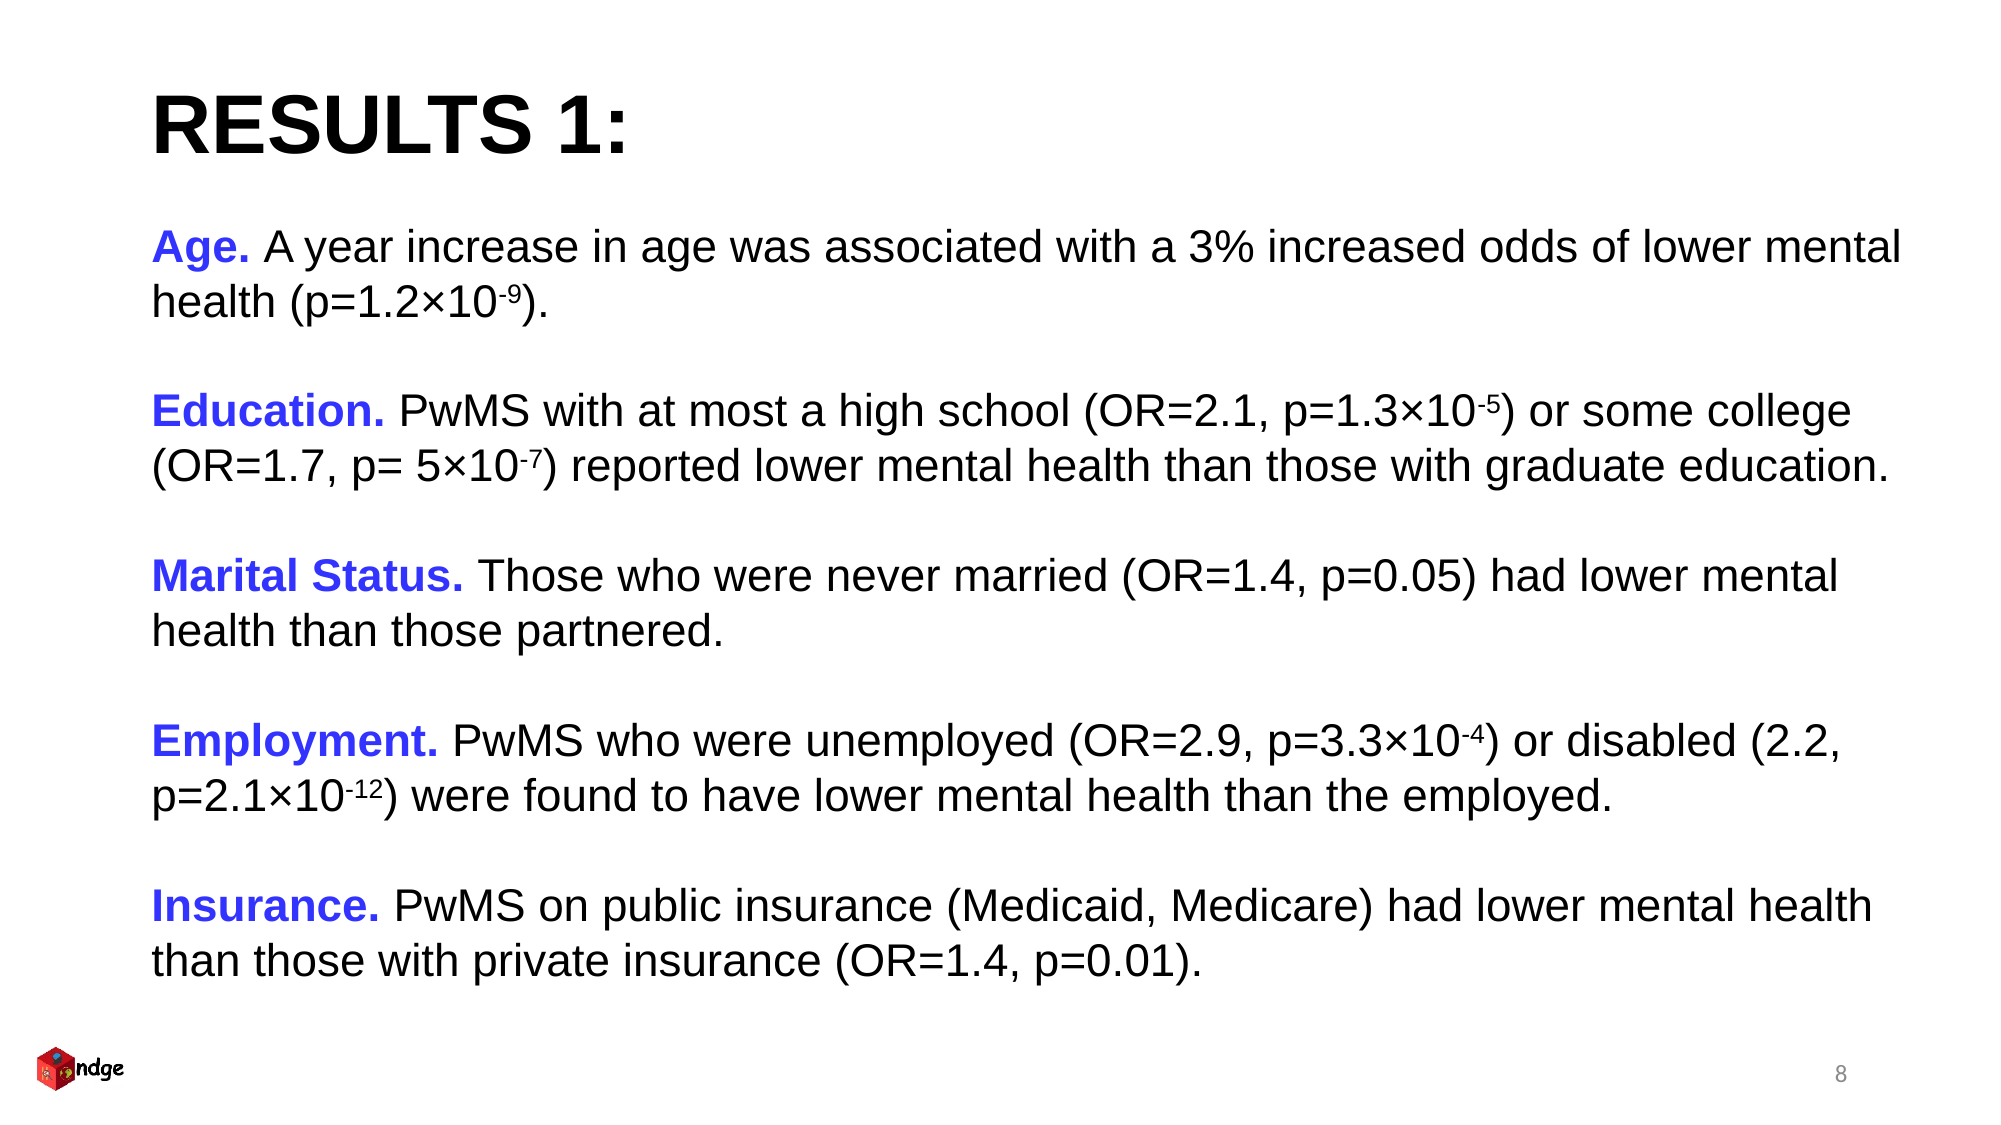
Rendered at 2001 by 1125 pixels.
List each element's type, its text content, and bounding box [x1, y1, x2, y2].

title Results 1: [136, 18, 1934, 208]
slide_number 8 [1412, 1042, 1863, 1103]
text_box Age. A year increase in age was associated with a 3% increased odds of lower mental health (p=1.2×10-9). Education. PwMS with at most a high school (OR=2.1, p=1.3×10-5) or some college (OR=1.7, p= 5×10-7) reported lower mental health than those with graduate education. Marital Status. Those who were never married (OR=1.4, p=0.05) had lower mental health than those partnered. Employment. PwMS who were unemployed (OR=2.9, p=3.3×10-4) or disabled (2.2, p=2.1×10-12) were found to have lower mental health than the employed. Insurance. PwMS on public insurance (Medicaid, Medicare) had lower mental health than those with private insurance (OR=1.4, p=0.01). [136, 208, 1954, 994]
picture [36, 1046, 125, 1091]
